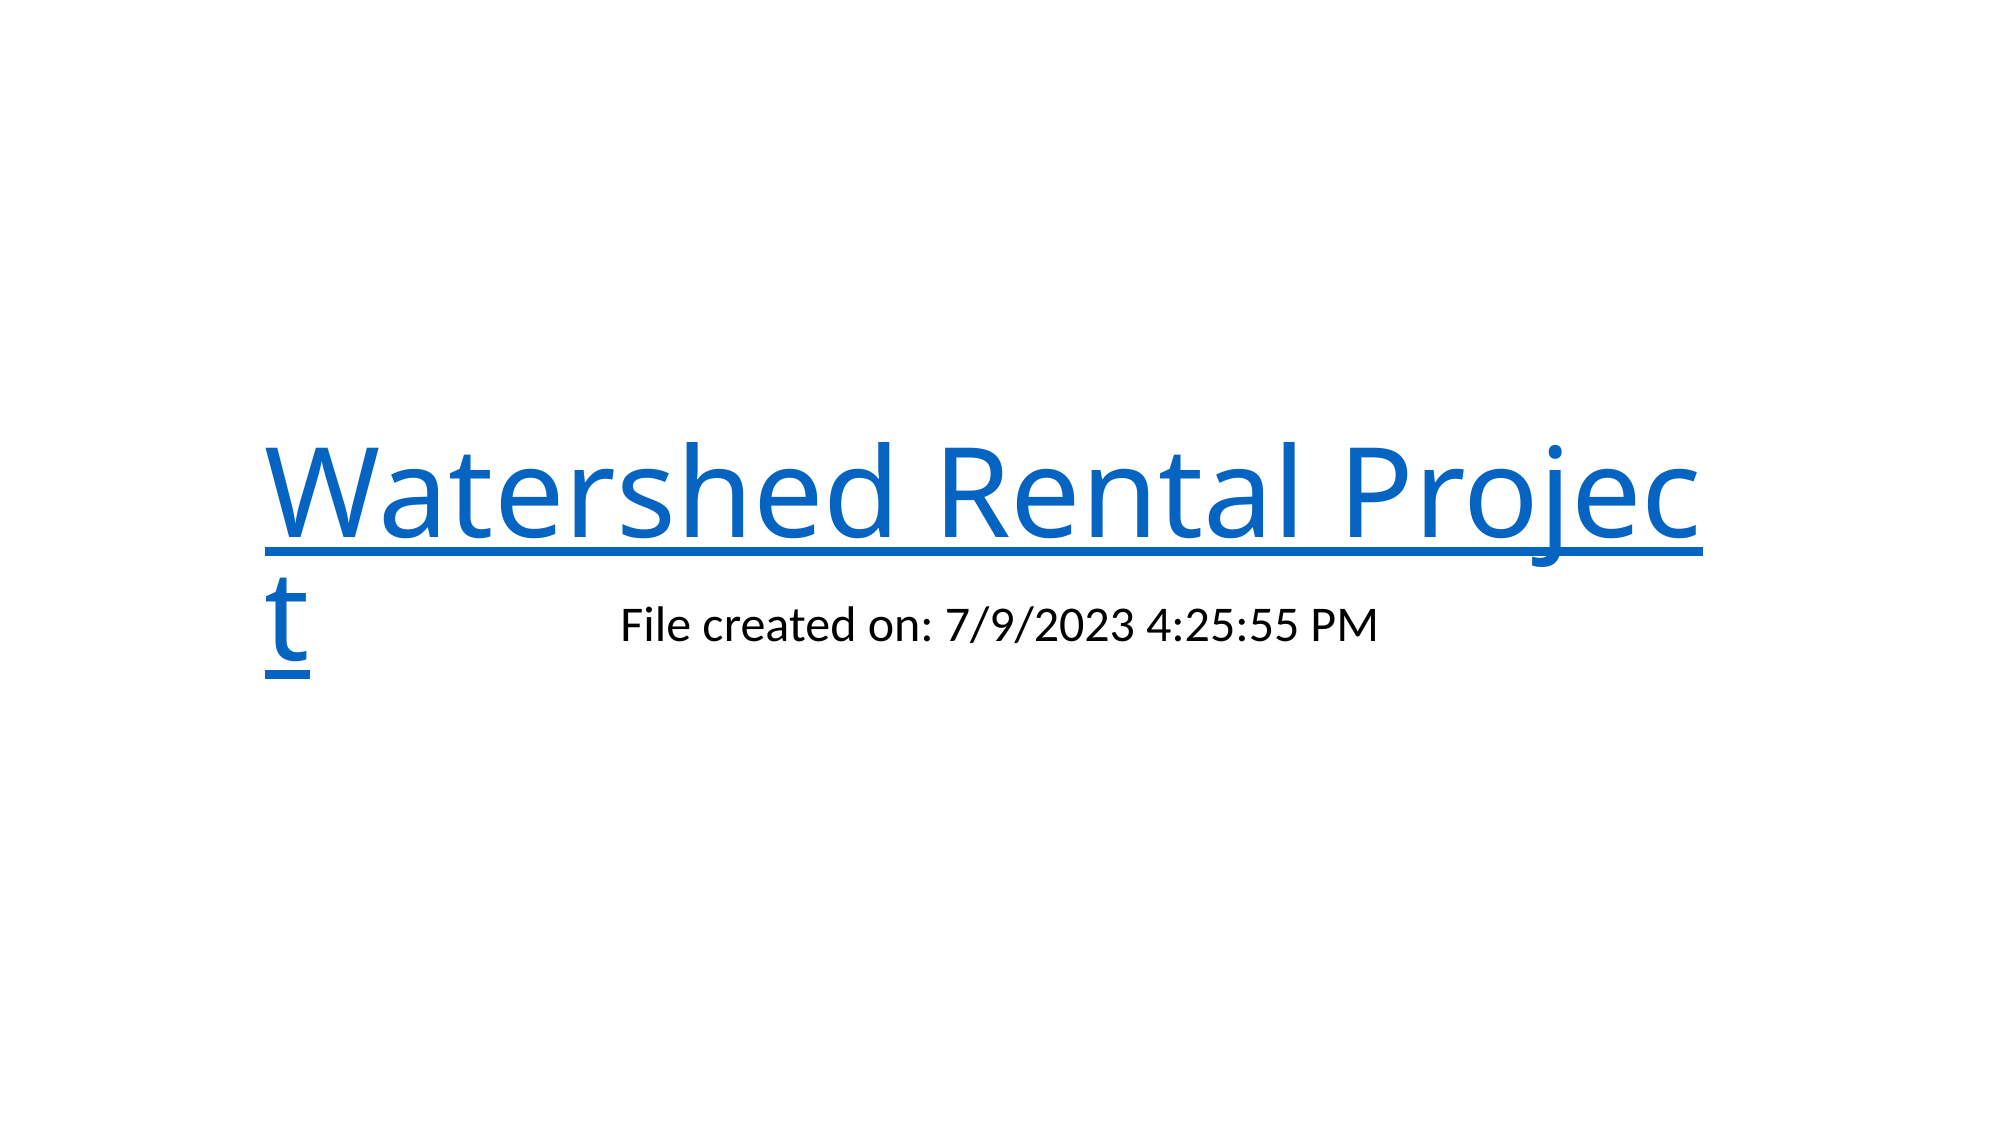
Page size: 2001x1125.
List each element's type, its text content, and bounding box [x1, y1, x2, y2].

subtitle File created on: 7/9/2023 4:25:55 PM [249, 590, 1750, 863]
title Watershed Rental Project [249, 184, 1750, 576]
